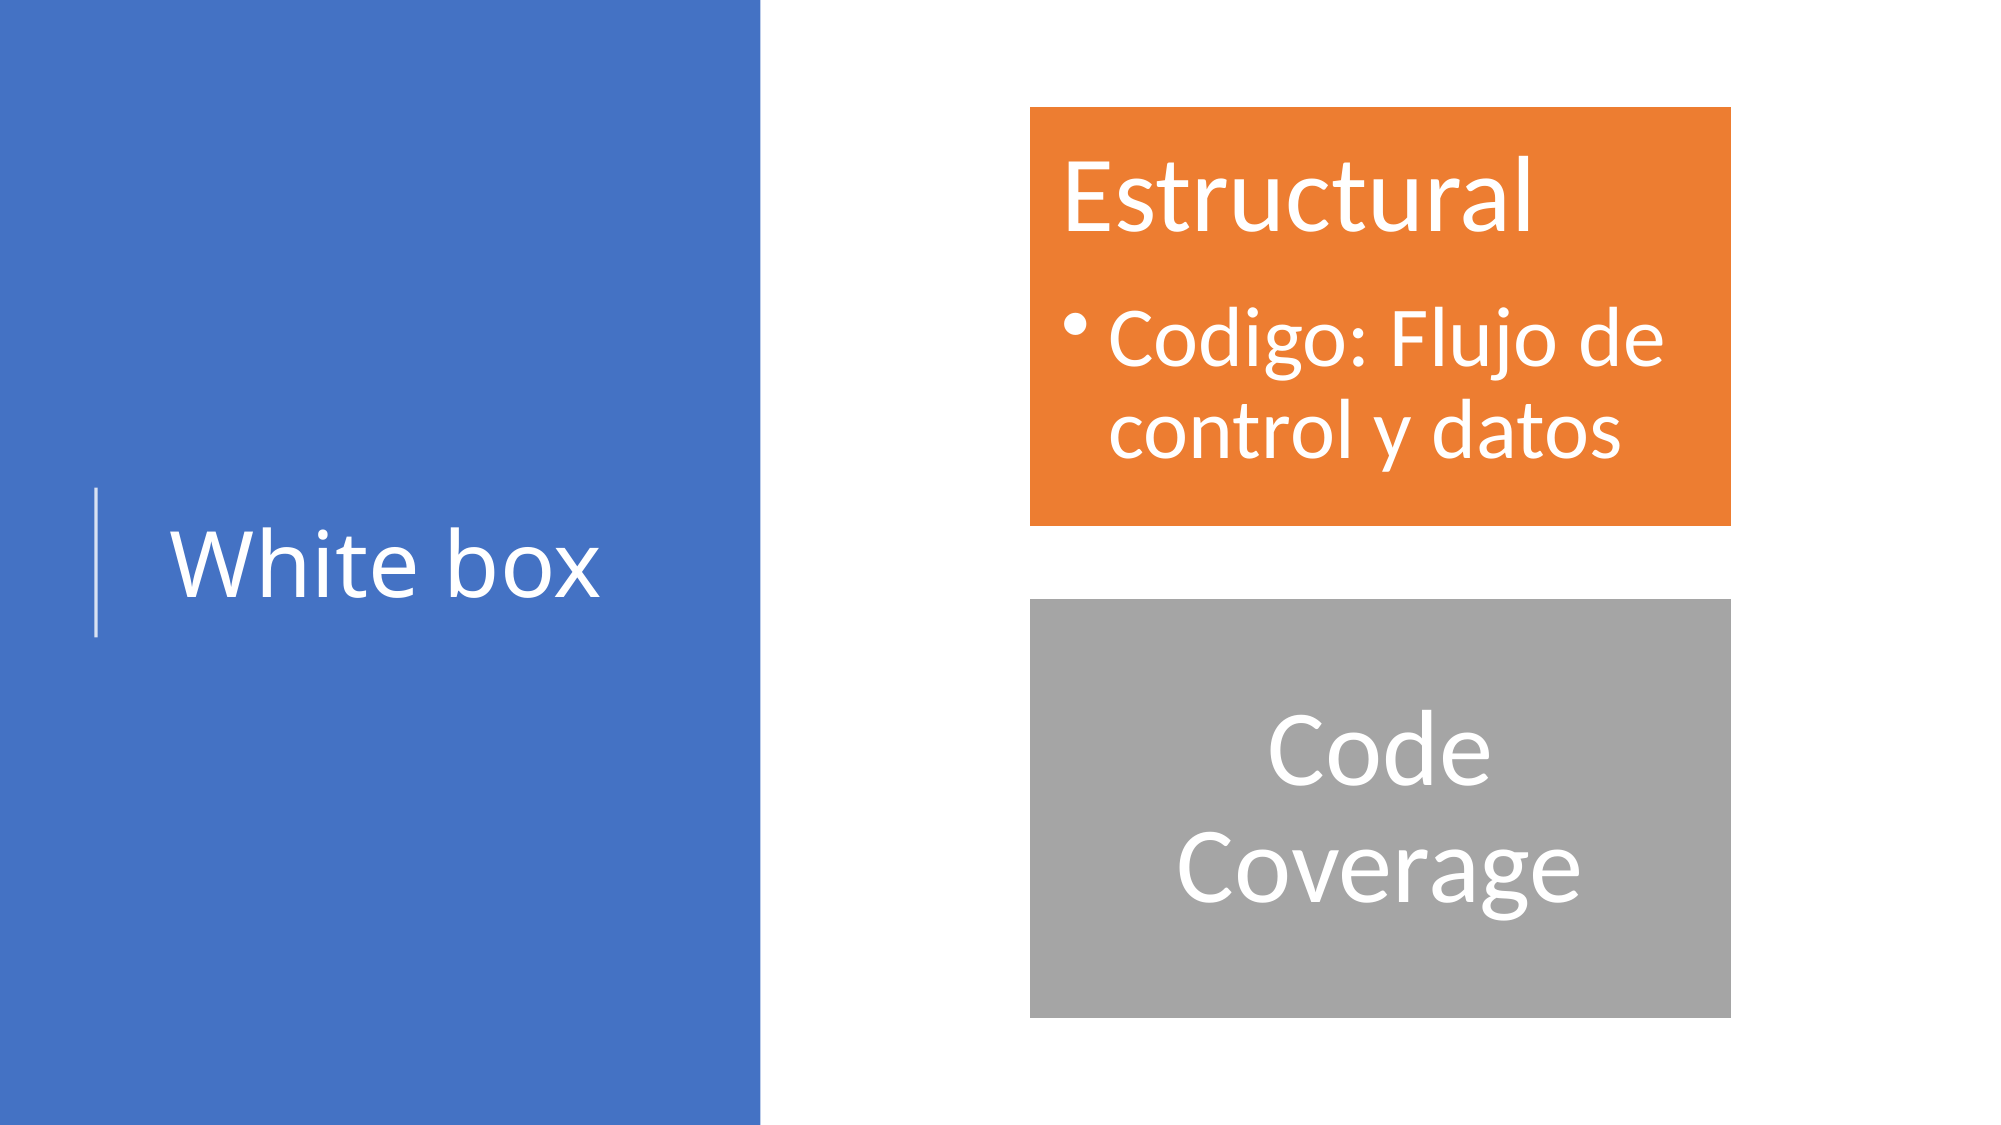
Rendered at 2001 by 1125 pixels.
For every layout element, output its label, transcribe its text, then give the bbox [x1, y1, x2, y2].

title White box [154, 116, 708, 1020]
text_box [0, 0, 761, 1125]
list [866, 105, 1895, 1020]
